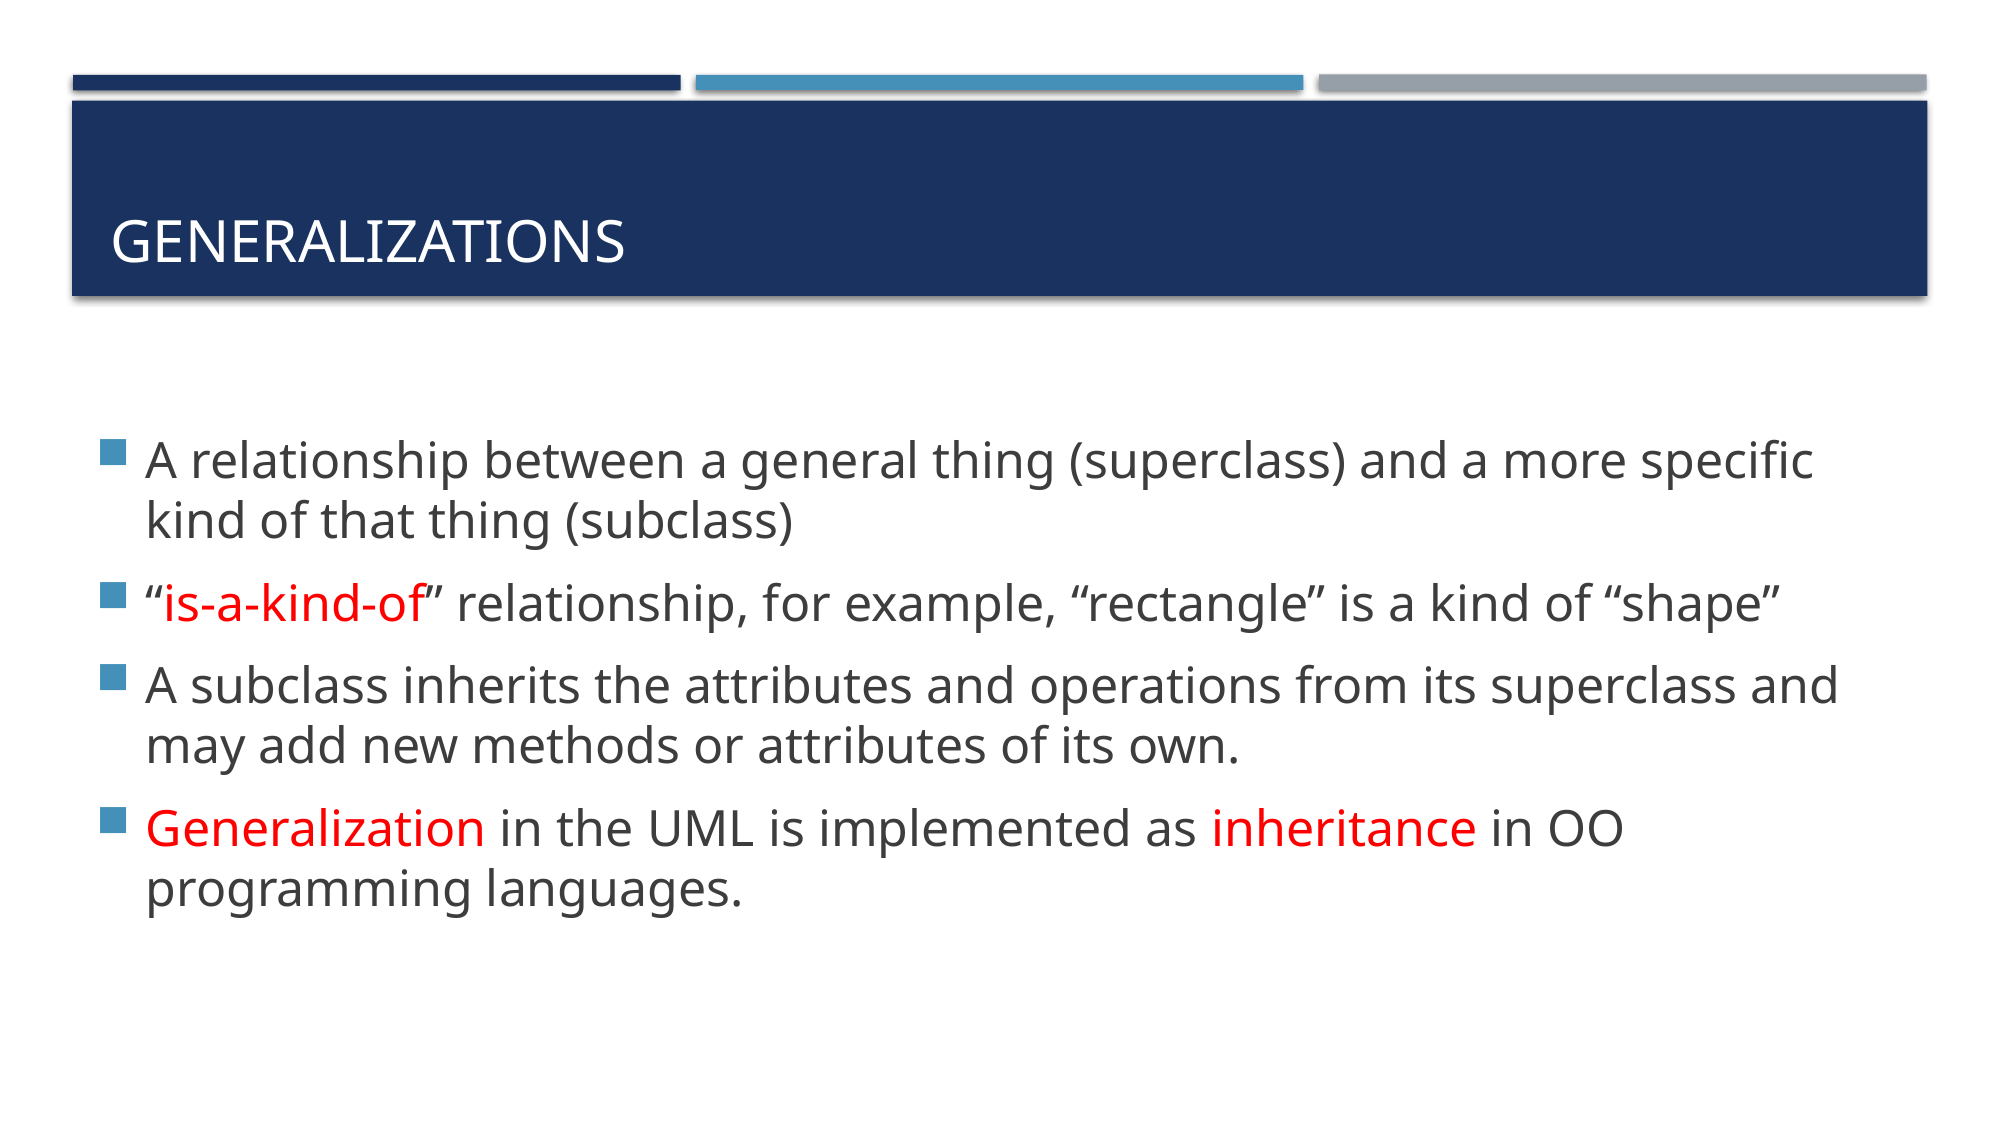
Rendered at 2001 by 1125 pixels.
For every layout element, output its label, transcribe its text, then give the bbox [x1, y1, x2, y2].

title Generalizations [95, 115, 1905, 282]
list A relationship between a general thing (superclass) and a more specific kind of that thing (subclass) “is-a-kind-of” relationship, for example, “rectangle” is a kind of “shape” A subclass inherits the attributes and operations from its superclass and may add new methods or attributes of its own. Generalization in the UML is implemented as inheritance in OO programming languages. [80, 356, 1890, 989]
